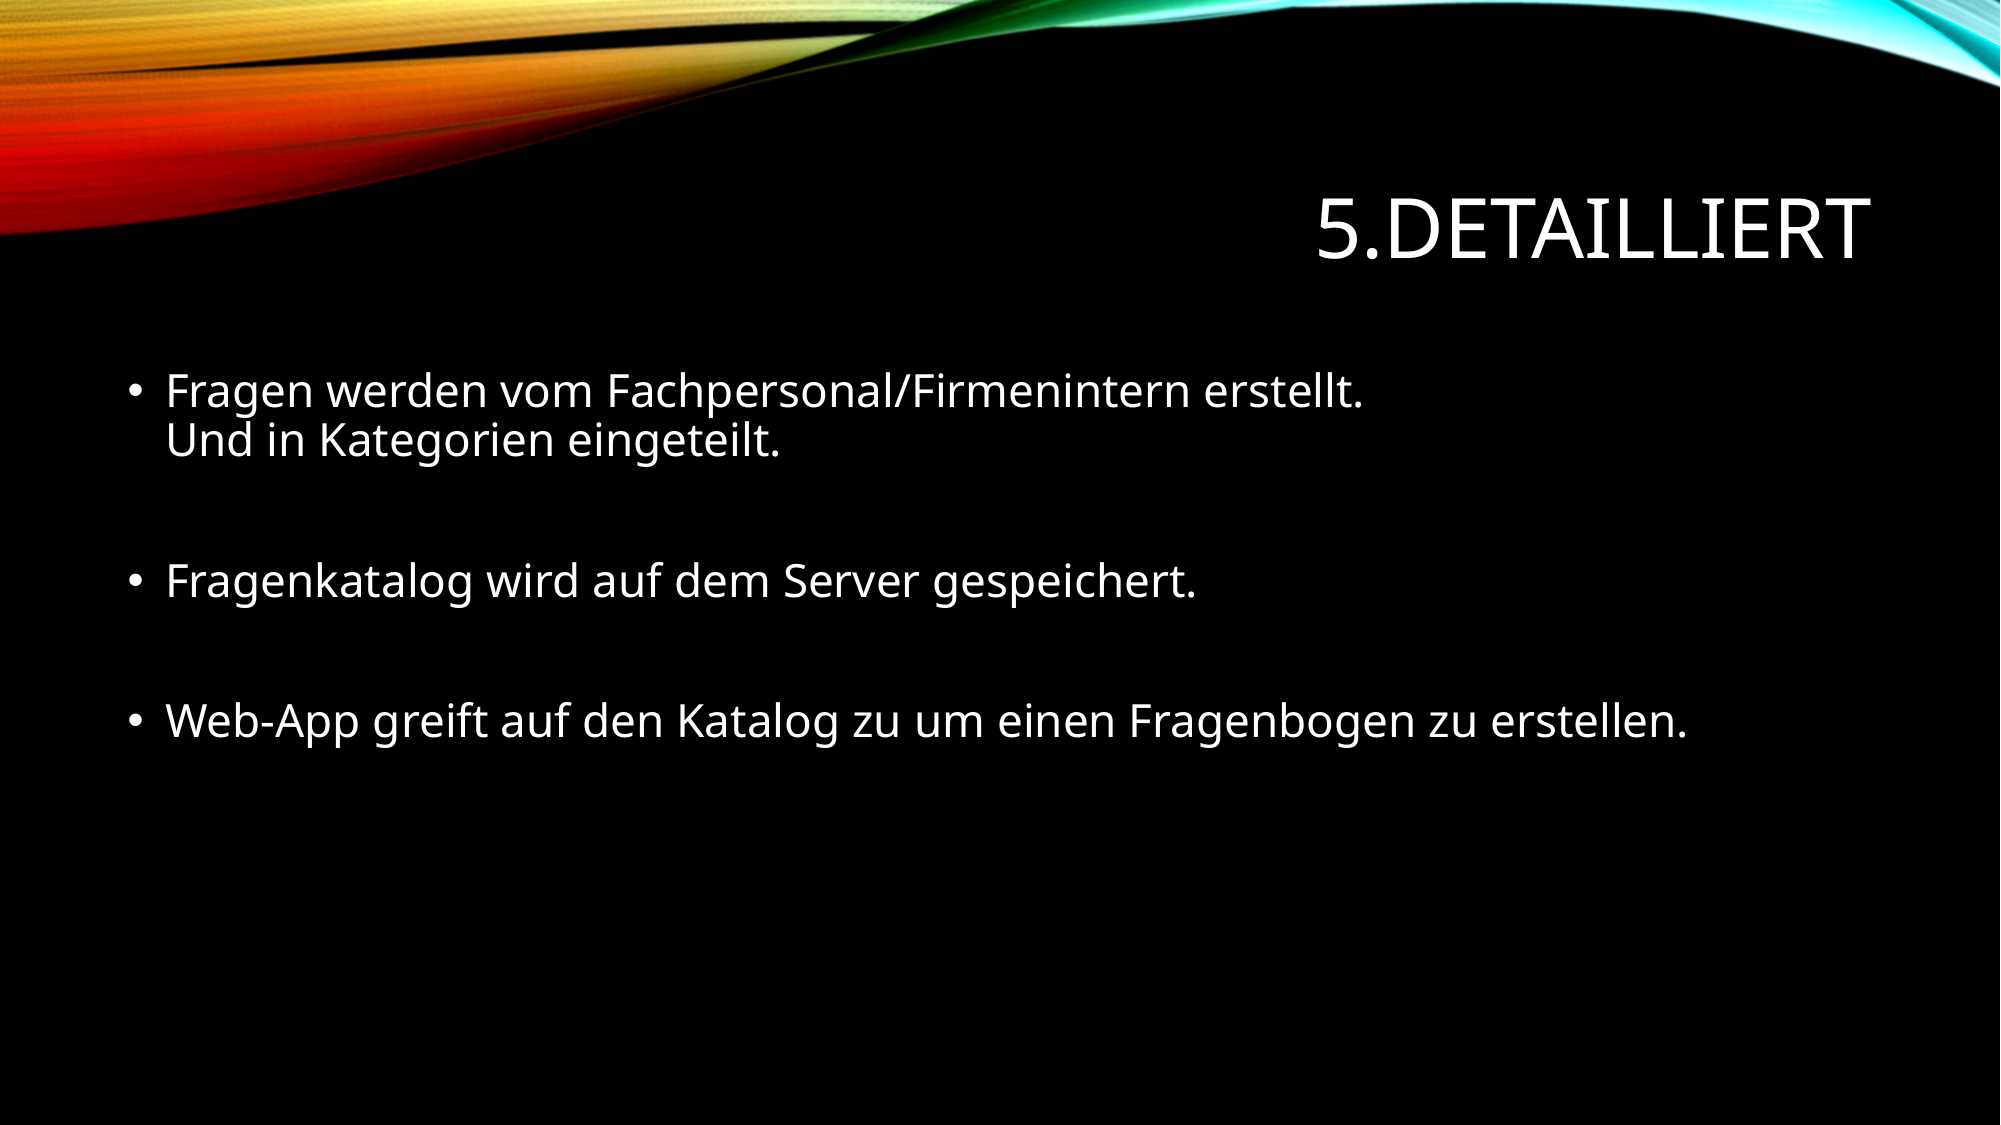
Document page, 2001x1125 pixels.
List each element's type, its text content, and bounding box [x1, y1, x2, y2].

picture [0, 0, 2000, 237]
list Fragen werden vom Fachpersonal/Firmenintern erstellt. Und in Kategorien eingeteilt. Fragenkatalog wird auf dem Server gespeichert. Web-App greift auf den Katalog zu um einen Fragenbogen zu erstellen. [112, 360, 1888, 1021]
title 5.Detailliert [474, 125, 1888, 338]
